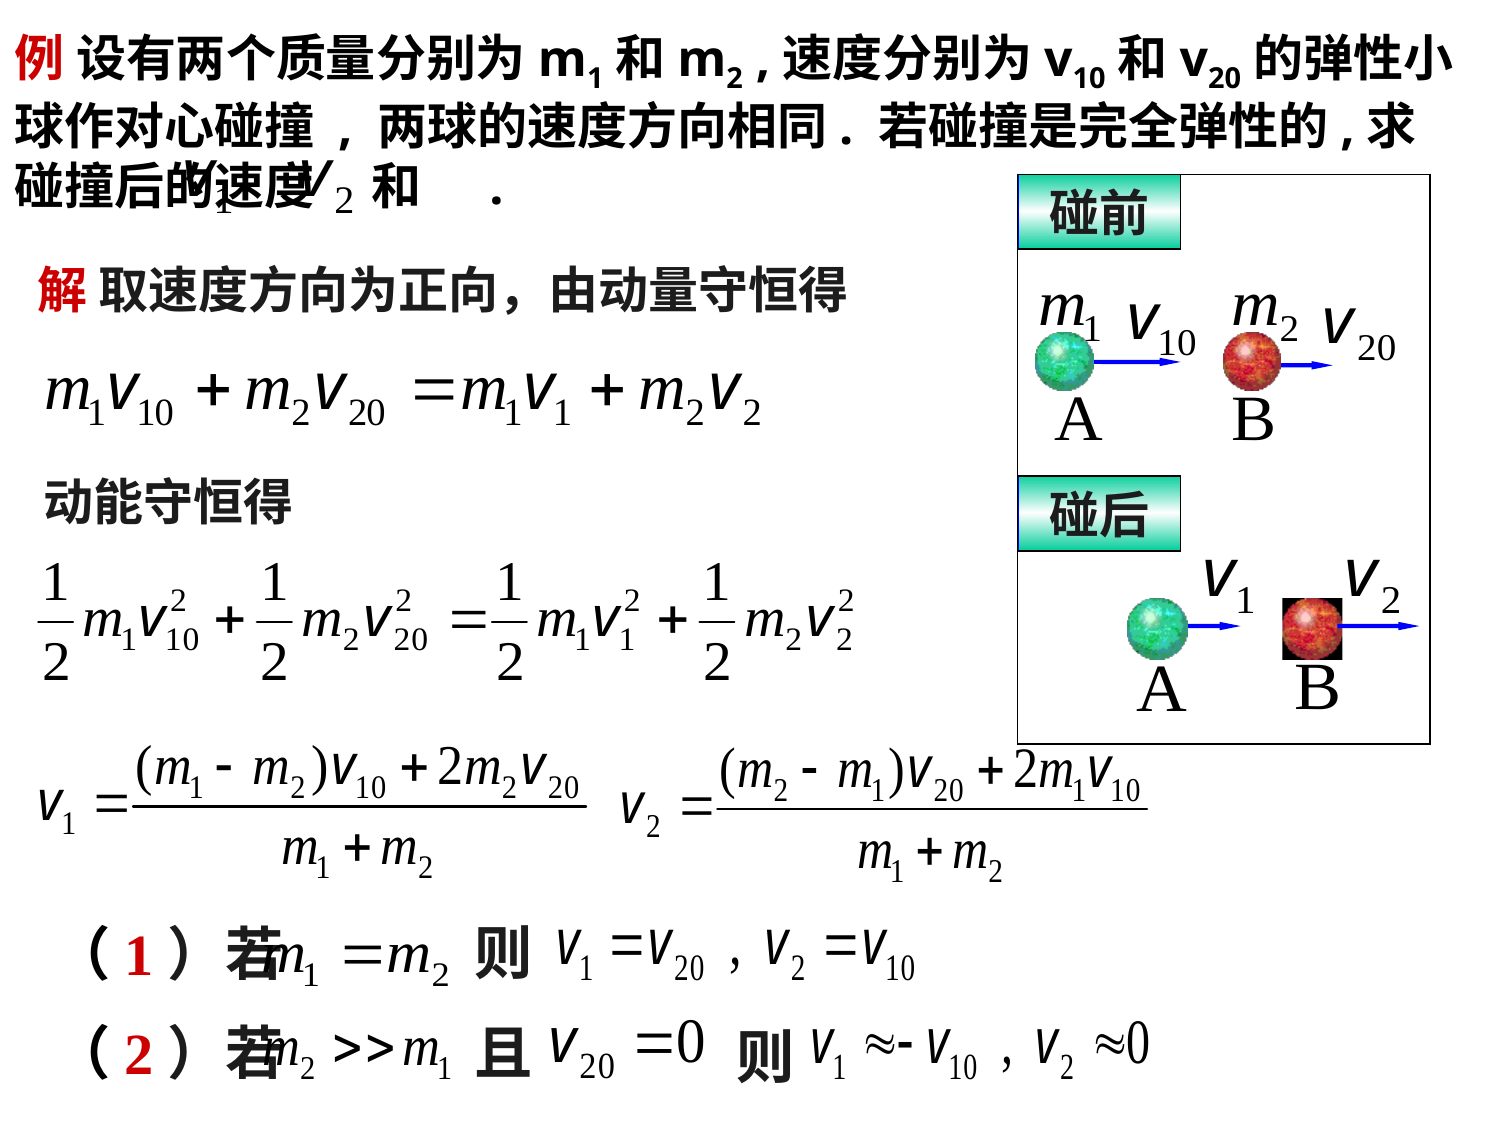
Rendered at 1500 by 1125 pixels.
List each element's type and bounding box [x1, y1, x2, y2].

text_box [721, 1000, 1159, 1098]
text_box [28, 731, 599, 891]
text_box [37, 998, 716, 1094]
text_box [28, 462, 864, 693]
text_box [611, 732, 1159, 895]
text_box [460, 900, 924, 997]
text_box [1017, 225, 1431, 745]
text_box [0, 18, 1472, 225]
text_box [37, 909, 460, 997]
text_box [22, 251, 975, 443]
